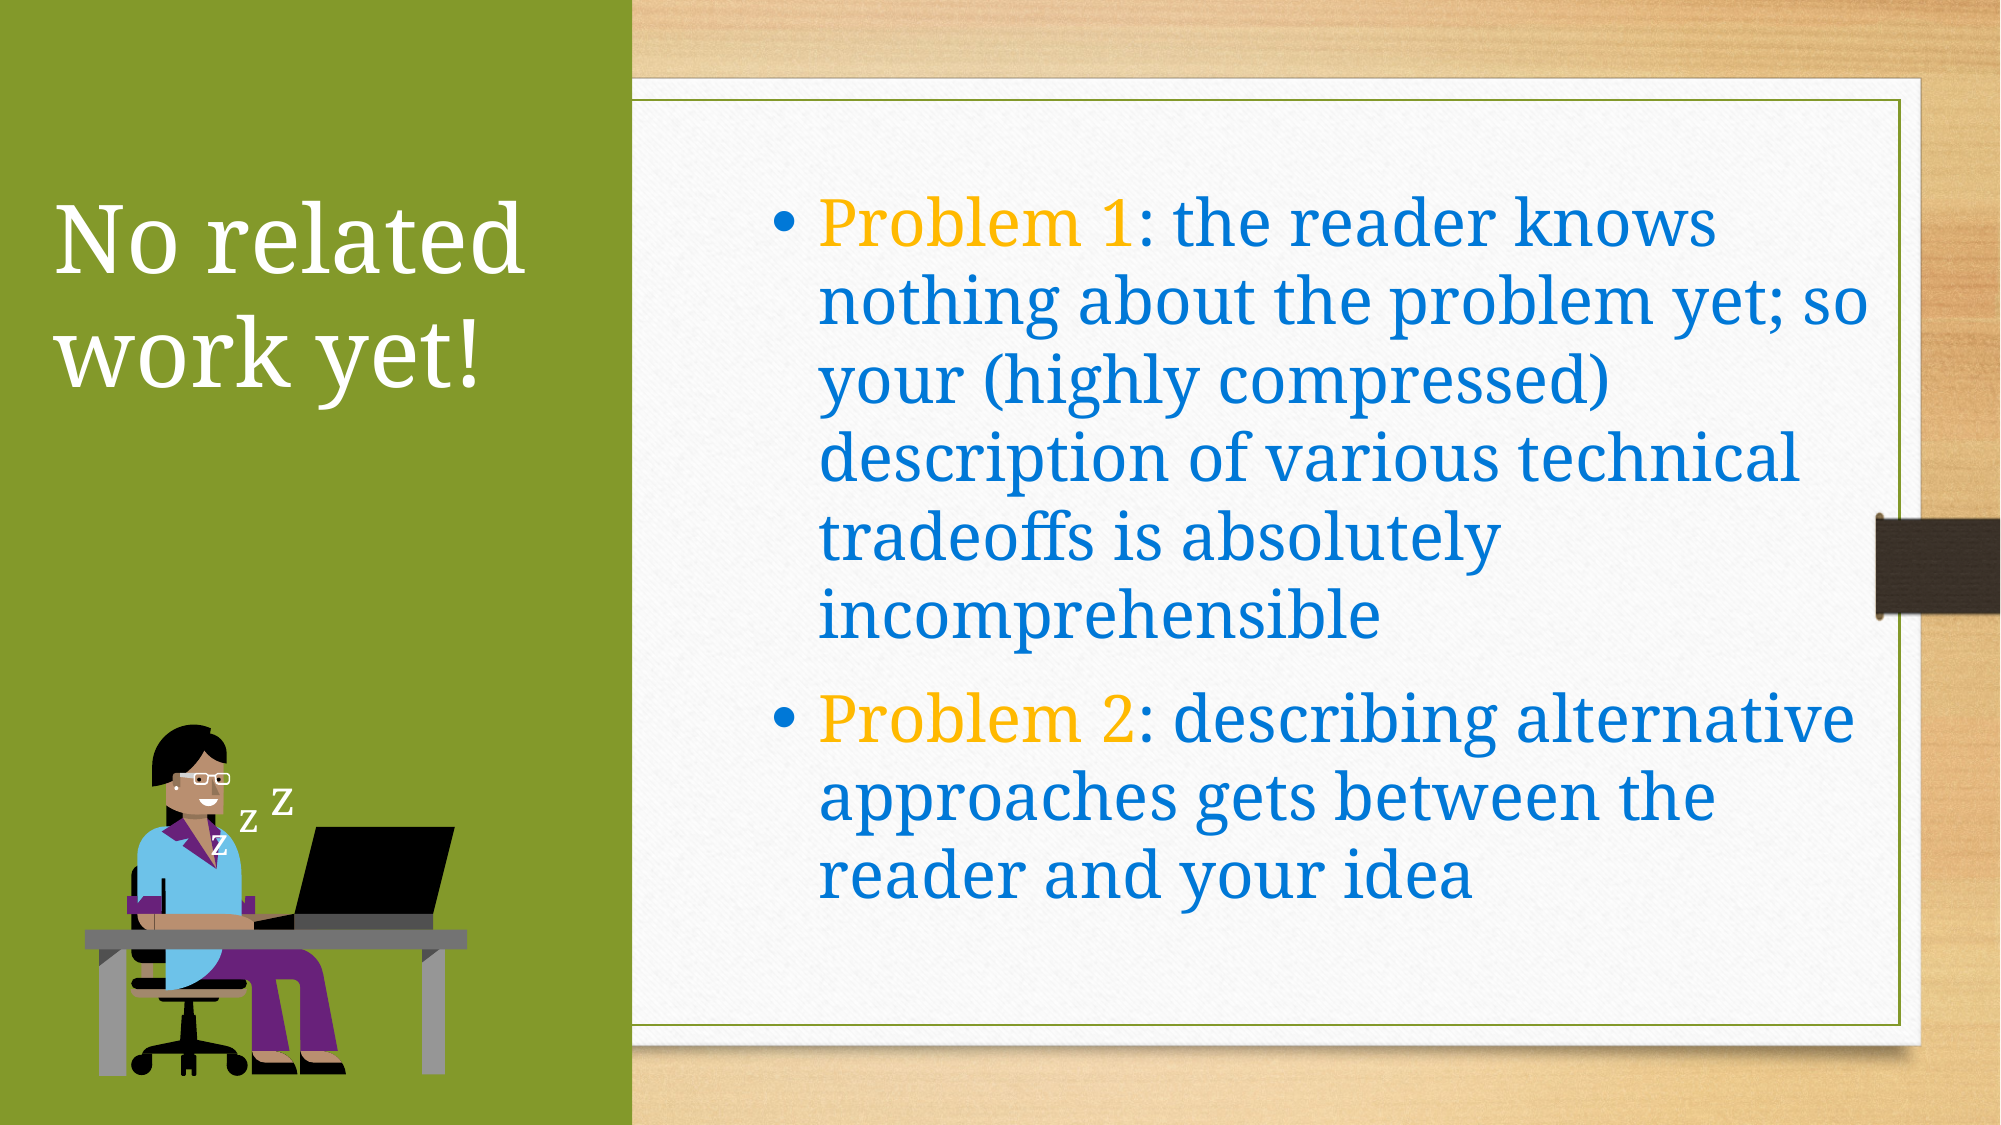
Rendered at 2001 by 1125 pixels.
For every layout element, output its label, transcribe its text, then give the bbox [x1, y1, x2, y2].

list Problem 1: the reader knows nothing about the problem yet; so your (highly compressed) description of various technical tradeoffs is absolutely incomprehensible Problem 2: describing alternative approaches gets between the reader and your idea [756, 173, 1927, 877]
picture [633, 0, 2001, 1125]
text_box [6, 724, 537, 1077]
picture [633, 101, 1898, 1024]
list No related work yet! [38, 170, 565, 415]
